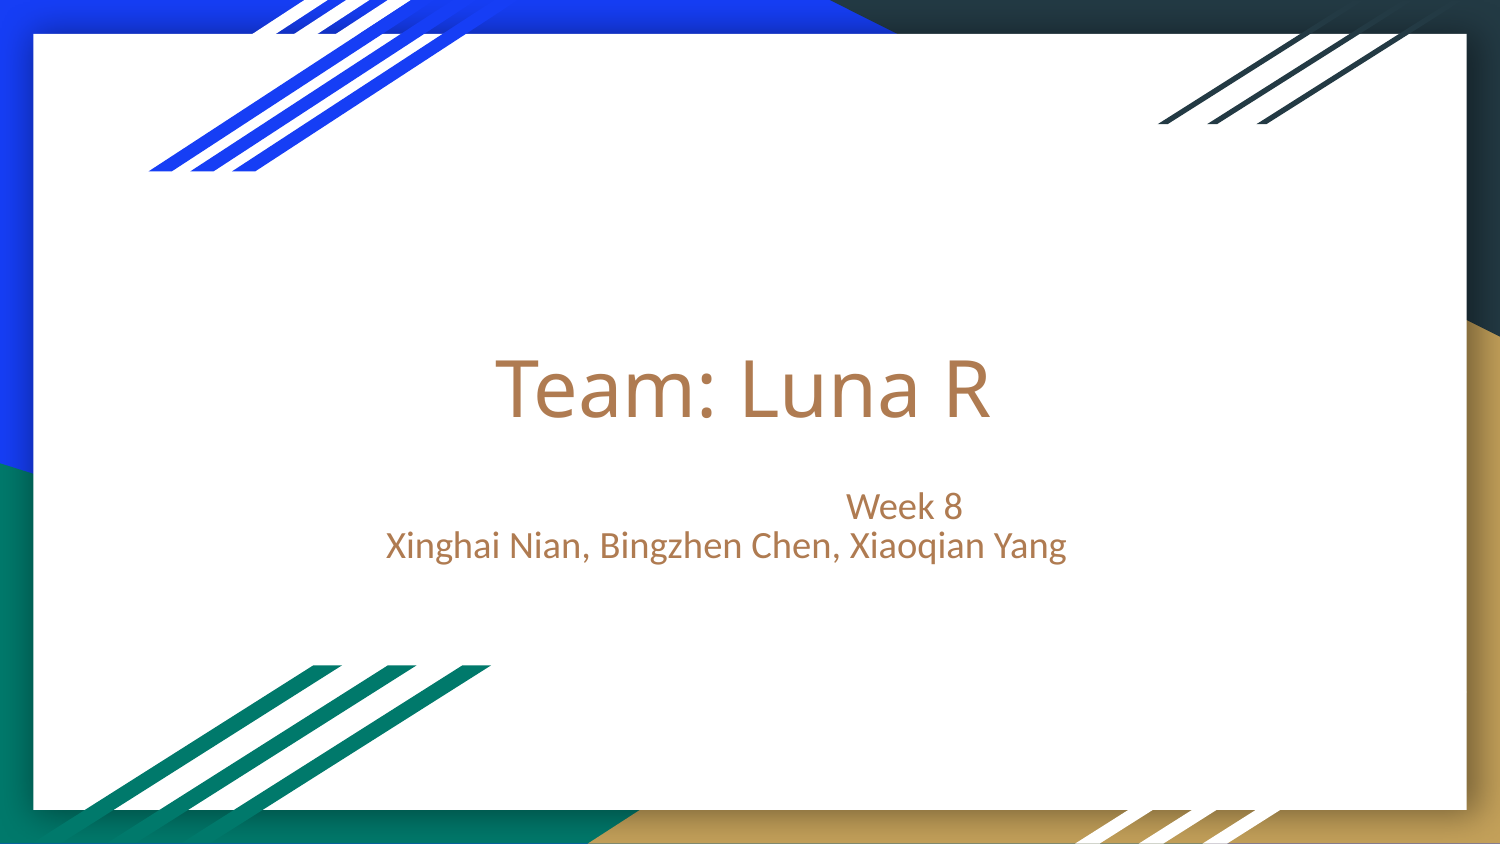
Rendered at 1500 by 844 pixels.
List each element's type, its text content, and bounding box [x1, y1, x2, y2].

title Team: Luna R [303, 267, 1184, 475]
subtitle Week 8 Xinghai Nian, Bingzhen Chen, Xiaoqian Yang [296, 475, 1268, 637]
